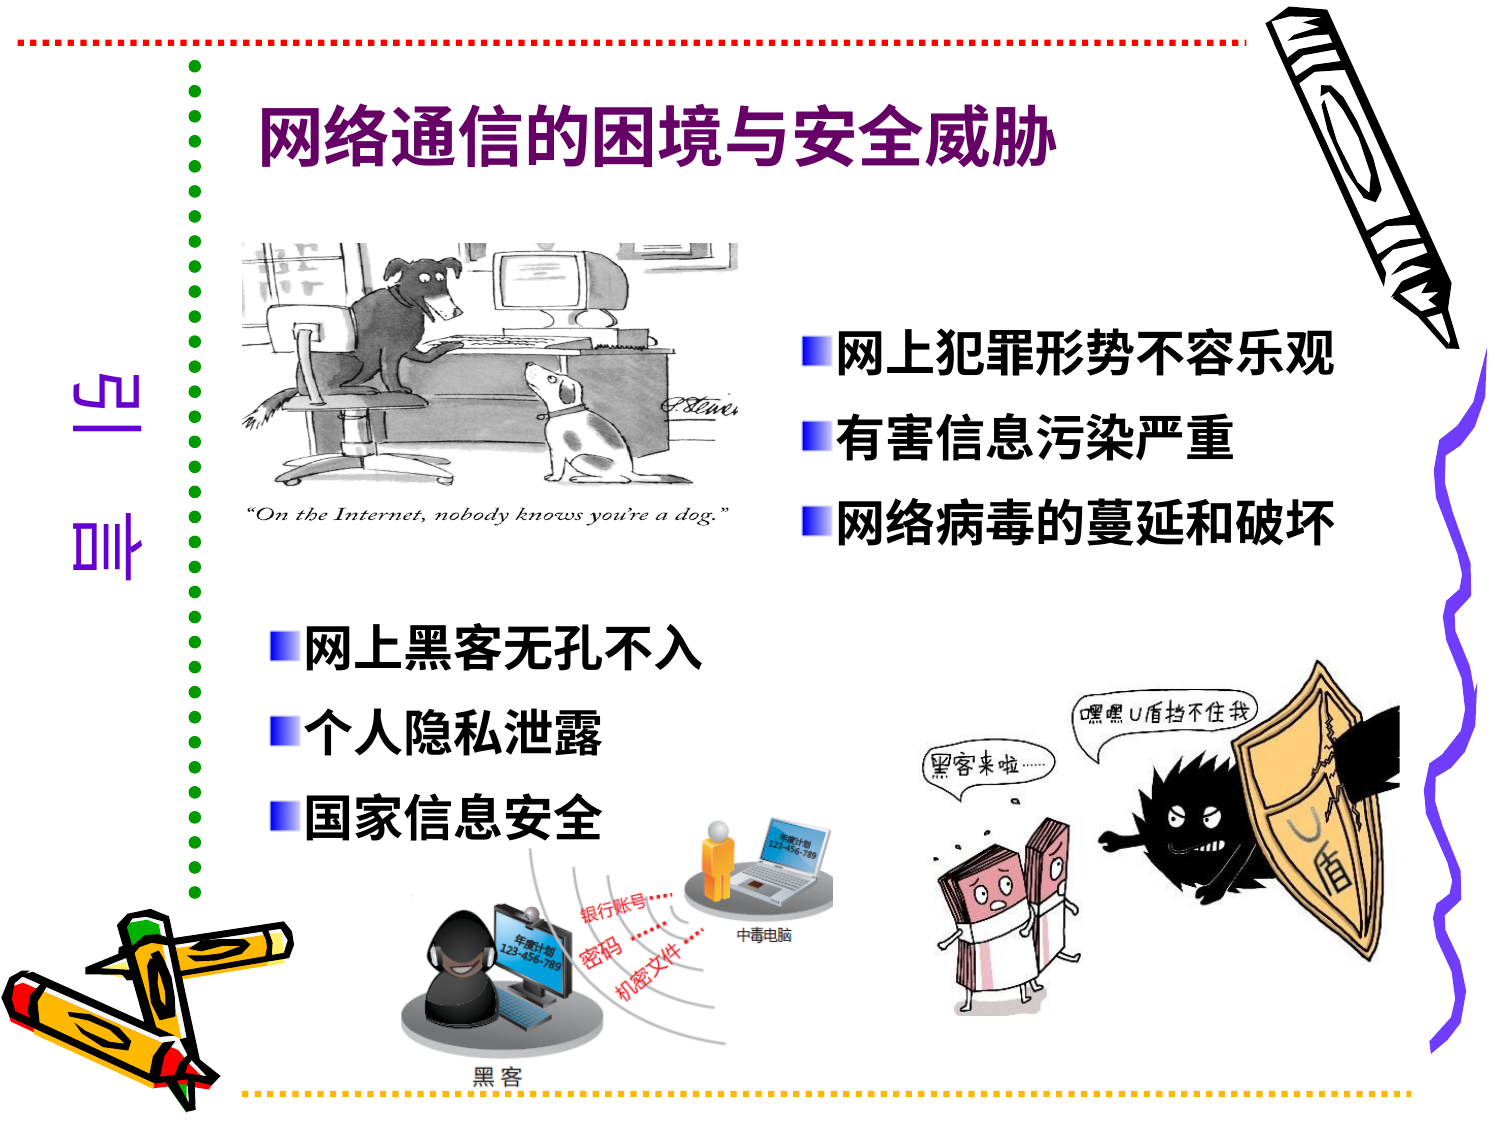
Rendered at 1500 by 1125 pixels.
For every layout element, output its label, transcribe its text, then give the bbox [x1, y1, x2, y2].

picture [268, 629, 304, 665]
text_box 网上犯罪形势不容乐观 有害信息污染严重 网络病毒的蔓延和破坏 [785, 314, 1388, 559]
picture [800, 334, 836, 370]
picture [268, 799, 304, 835]
picture [268, 714, 304, 750]
text_box 引 言 [41, 177, 162, 775]
text_box 网络通信的困境与安全威胁 [242, 78, 1211, 193]
picture [915, 657, 1400, 1016]
picture [242, 243, 739, 532]
picture [800, 504, 836, 540]
picture [395, 810, 833, 1094]
text_box 网上黑客无孔不入 个人隐私泄露 国家信息安全 [253, 609, 738, 855]
picture [800, 419, 836, 455]
